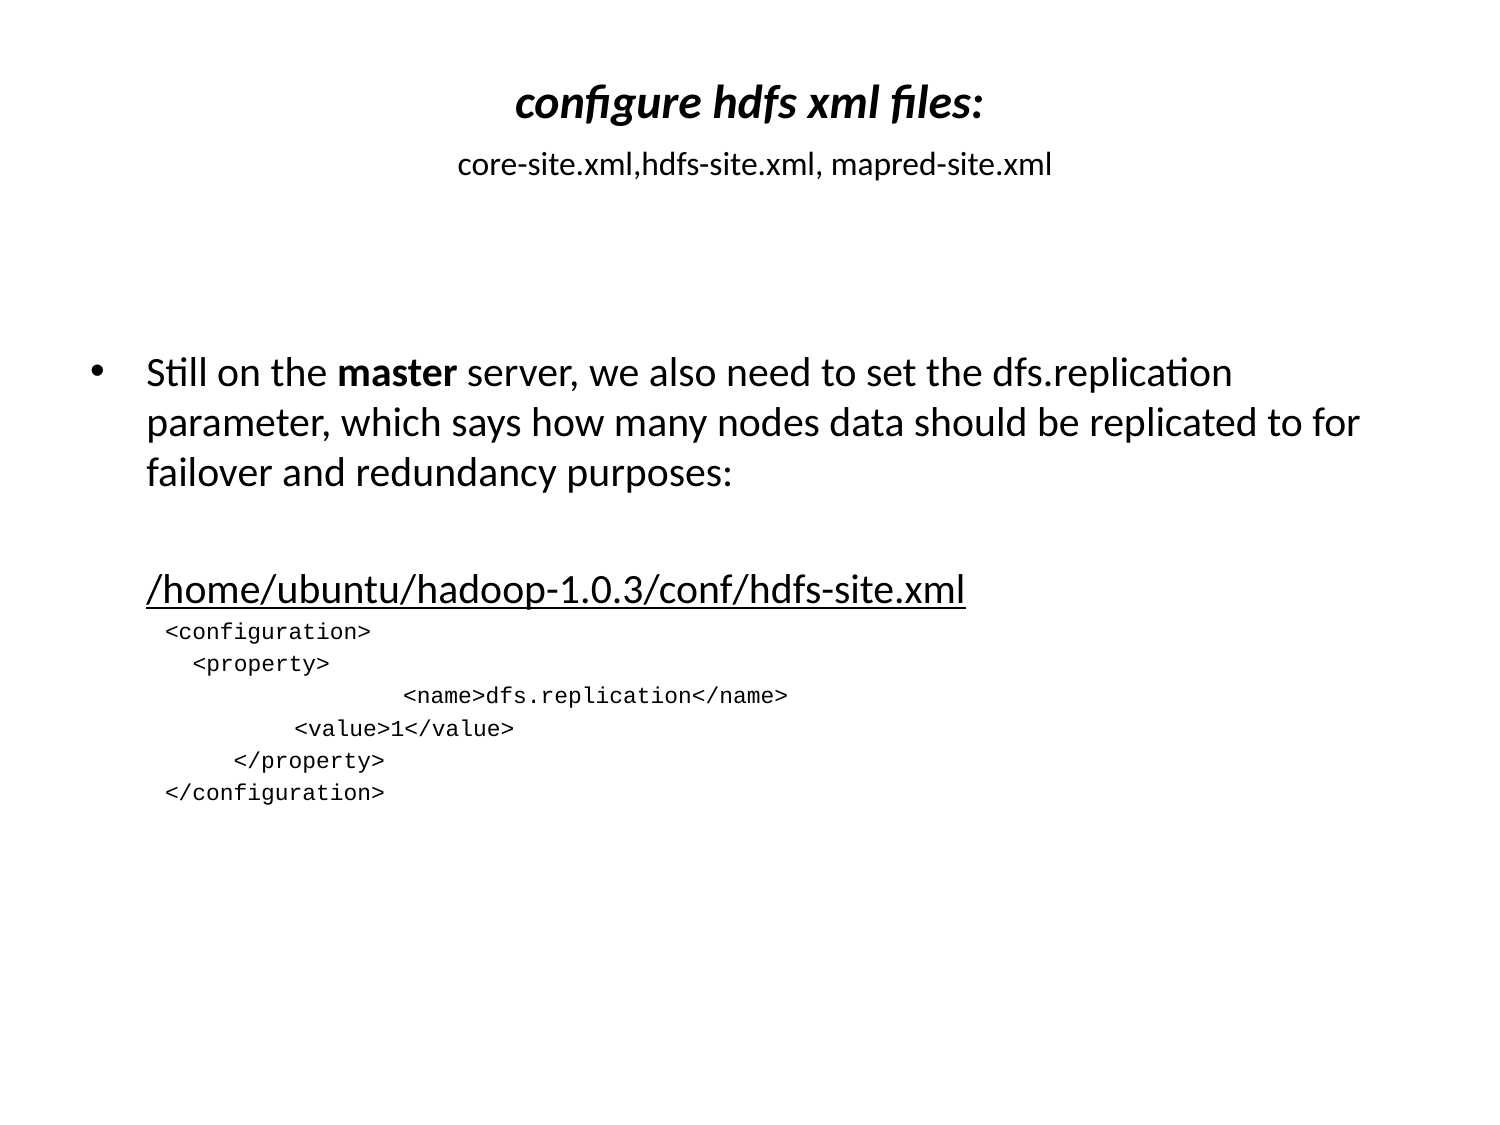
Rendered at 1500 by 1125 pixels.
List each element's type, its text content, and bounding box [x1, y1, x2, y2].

list Still on the master server, we also need to set the dfs.replication parameter, which says how many nodes data should be replicated to for failover and redundancy purposes: /home/ubuntu/hadoop-1.0.3/conf/hdfs-site.xml <configuration> <property> <name>dfs.replication</name> <value>1</value> </property> </configuration> [75, 337, 1425, 1005]
title configure hdfs xml files: core-site.xml,hdfs-site.xml, mapred-site.xml [75, 62, 1425, 250]
